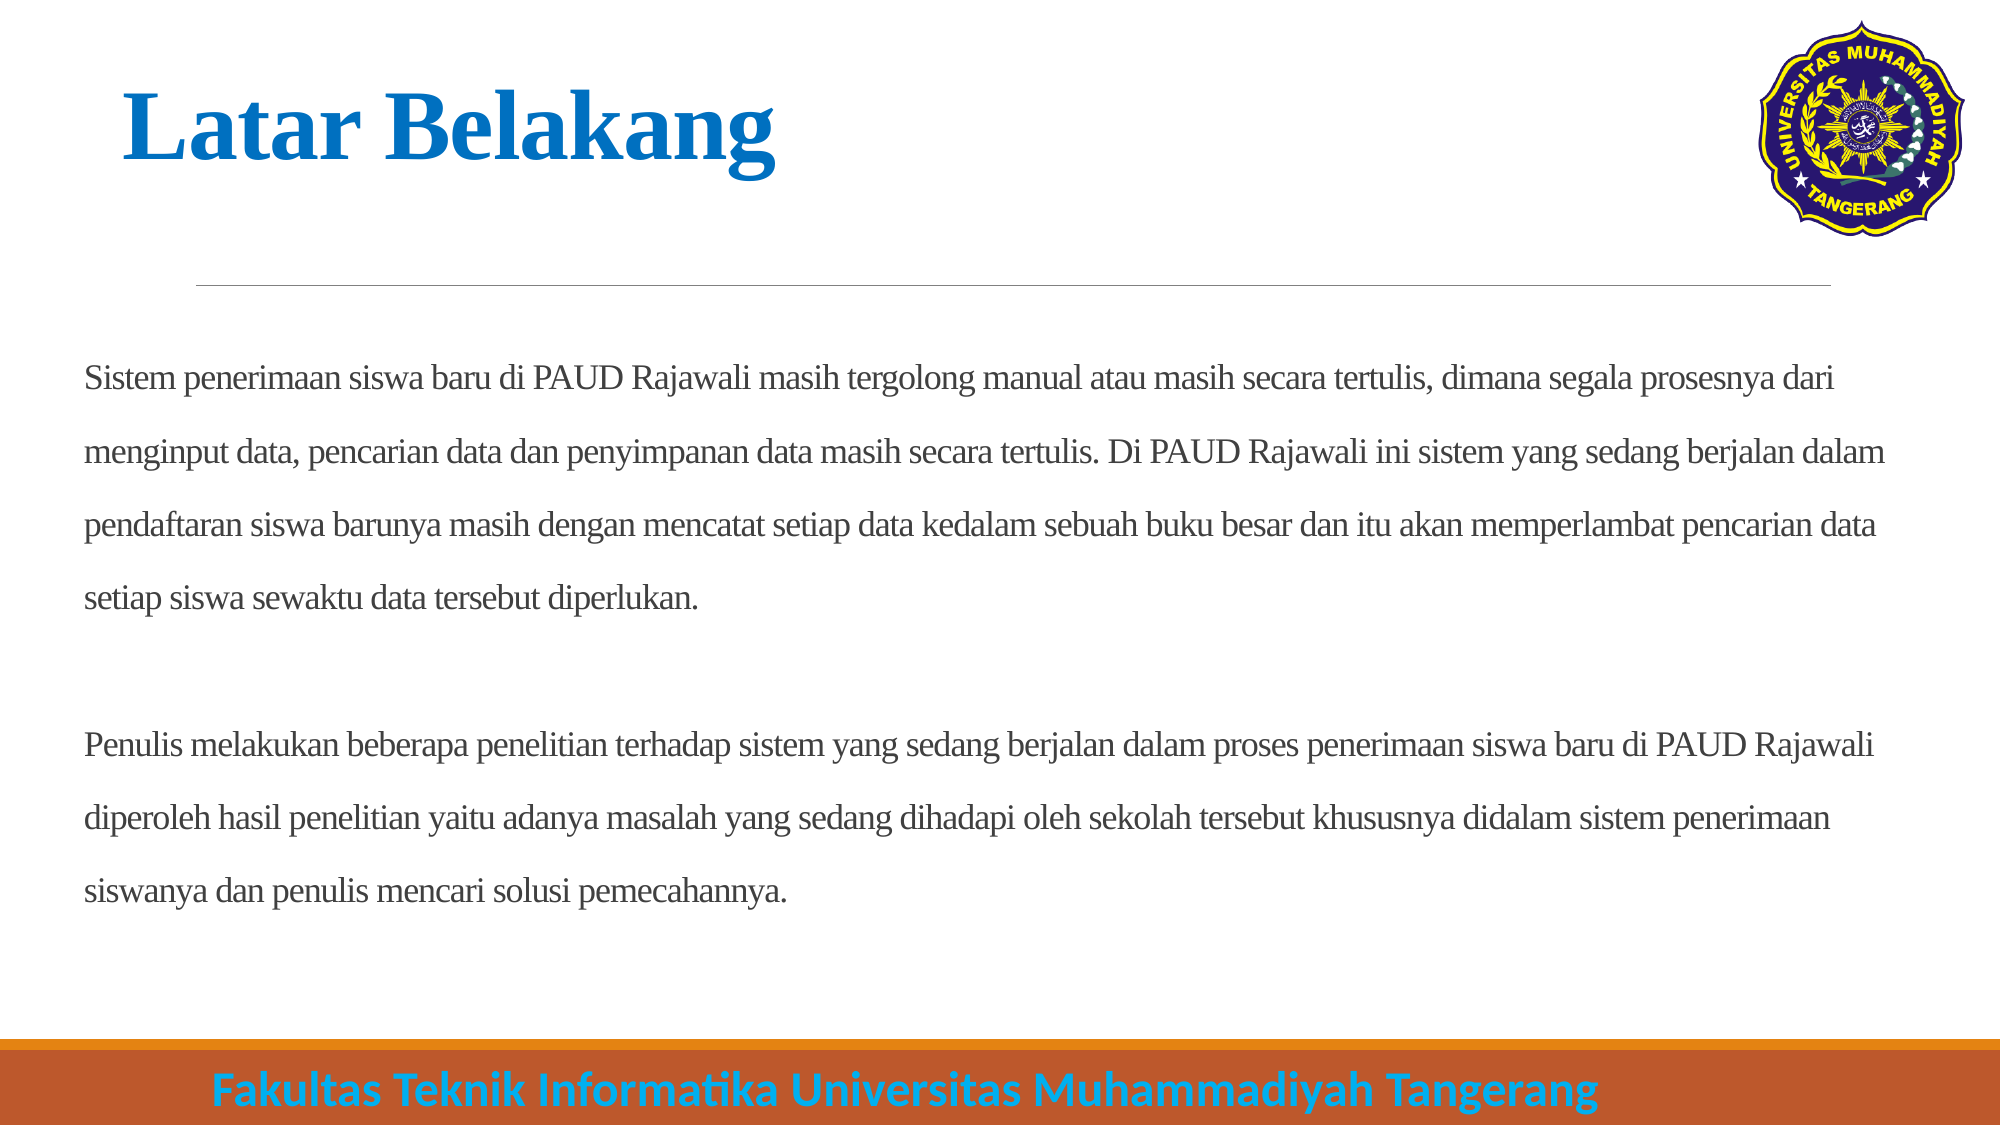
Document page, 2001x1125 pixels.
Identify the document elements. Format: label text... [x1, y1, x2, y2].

title Latar Belakang [107, 46, 818, 188]
text_box Sistem penerimaan siswa baru di PAUD Rajawali masih tergolong manual atau masih secara tertulis, dimana segala prosesnya dari menginput data, pencarian data dan penyimpanan data masih secara tertulis. Di PAUD Rajawali ini sistem yang sedang berjalan dalam pendaftaran siswa barunya masih dengan mencatat setiap data kedalam sebuah buku besar dan itu akan memperlambat pencarian data setiap siswa sewaktu data tersebut diperlukan. Penulis melakukan beberapa penelitian terhadap sistem yang sedang berjalan dalam proses penerimaan siswa baru di PAUD Rajawali diperoleh hasil penelitian yaitu adanya masalah yang sedang dihadapi oleh sekolah tersebut khususnya didalam sistem penerimaan siswanya dan penulis mencari solusi pemecahannya. [68, 310, 1936, 918]
picture [1757, 19, 1966, 238]
text_box Fakultas Teknik Informatika Universitas Muhammadiyah Tangerang [0, 1055, 1848, 1125]
